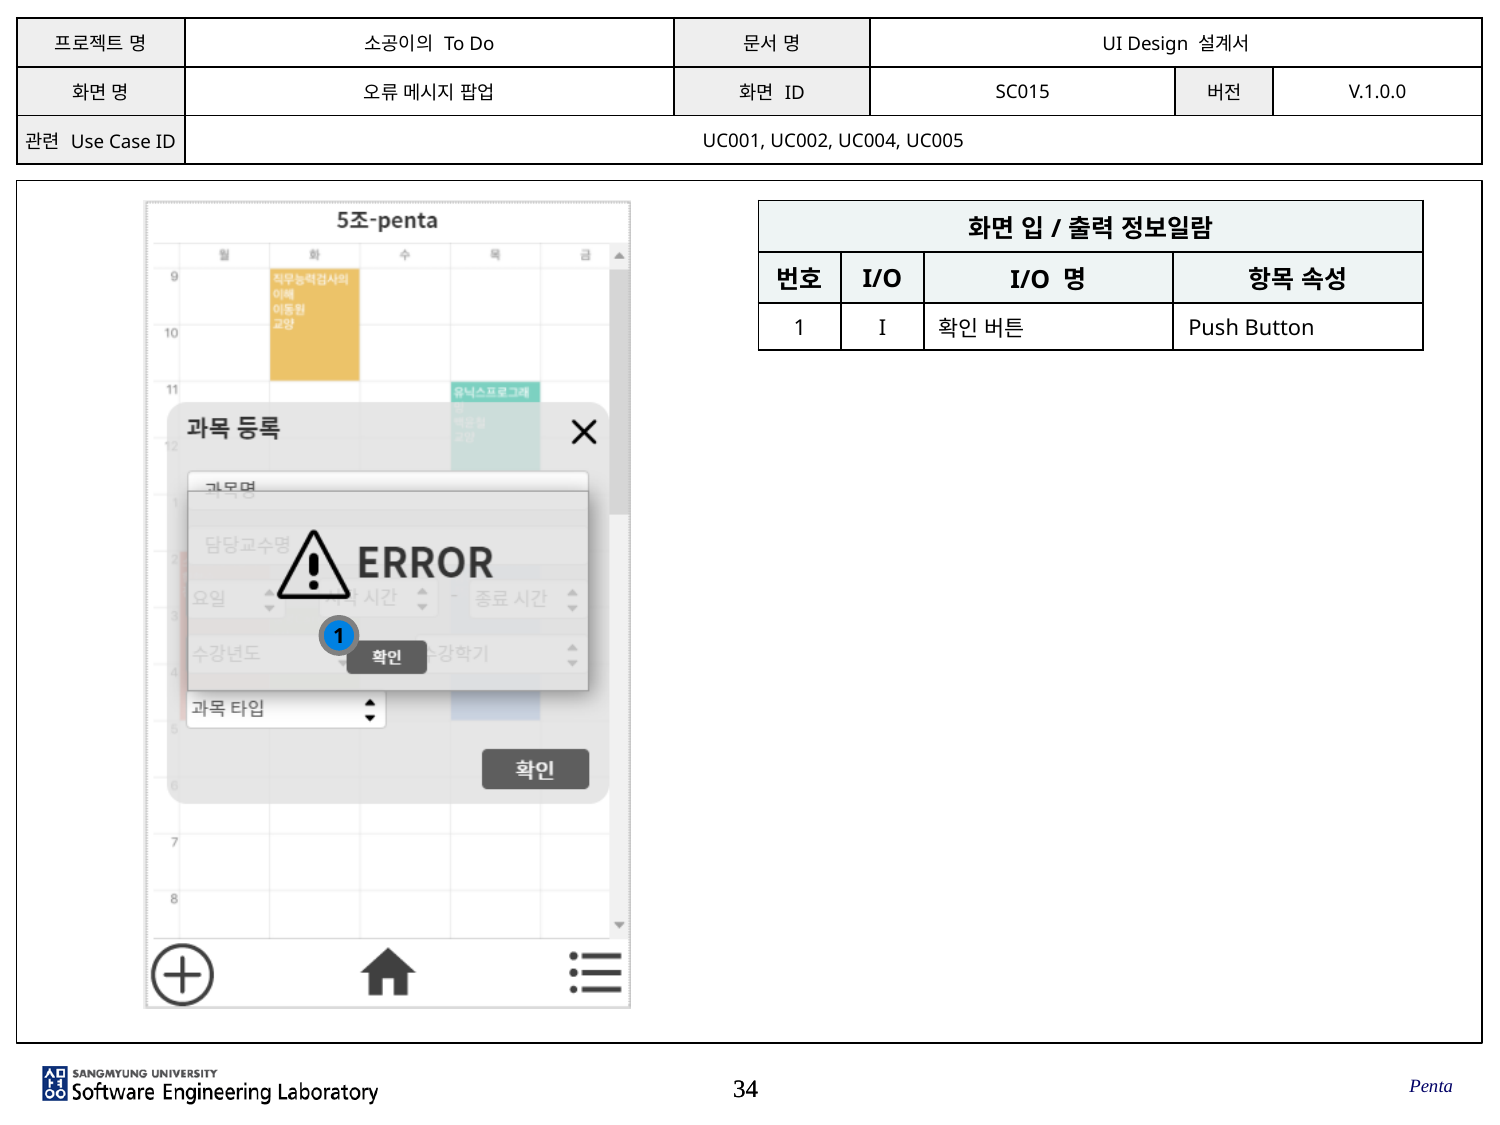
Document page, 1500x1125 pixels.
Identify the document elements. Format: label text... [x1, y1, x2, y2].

picture [42, 1066, 382, 1106]
table_cell 버전 [1176, 68, 1272, 115]
table_cell 관련 Use Case ID [18, 116, 184, 163]
table_header 화면 입/출력 정보일람 [759, 201, 1422, 251]
table_cell I [842, 304, 923, 349]
table_cell 확인 버튼 [925, 304, 1172, 349]
picture [143, 200, 632, 1010]
table_header 소공이의 To Do [186, 19, 673, 66]
table_cell Push Button [1174, 304, 1422, 349]
table_cell 오류 메시지 팝업 [186, 68, 673, 115]
table_cell 1 [759, 304, 840, 349]
footer Penta [994, 1060, 1454, 1110]
table_header 문서 명 [675, 19, 869, 66]
table_header 프로젝트 명 [18, 19, 184, 66]
table_cell 화면 명 [18, 68, 184, 115]
table_cell I/O 명 [925, 253, 1172, 302]
table_cell 항목 속성 [1174, 253, 1422, 302]
table_cell V.1.0.0 [1274, 68, 1481, 115]
table_cell 번호 [759, 253, 840, 302]
table_header UI Design 설계서 [871, 19, 1481, 66]
table_cell UC001, UC002, UC004, UC005 [186, 116, 1481, 163]
table_cell SC015 [871, 68, 1174, 115]
table_cell I/O [842, 253, 923, 302]
table_cell 화면 ID [675, 68, 869, 115]
